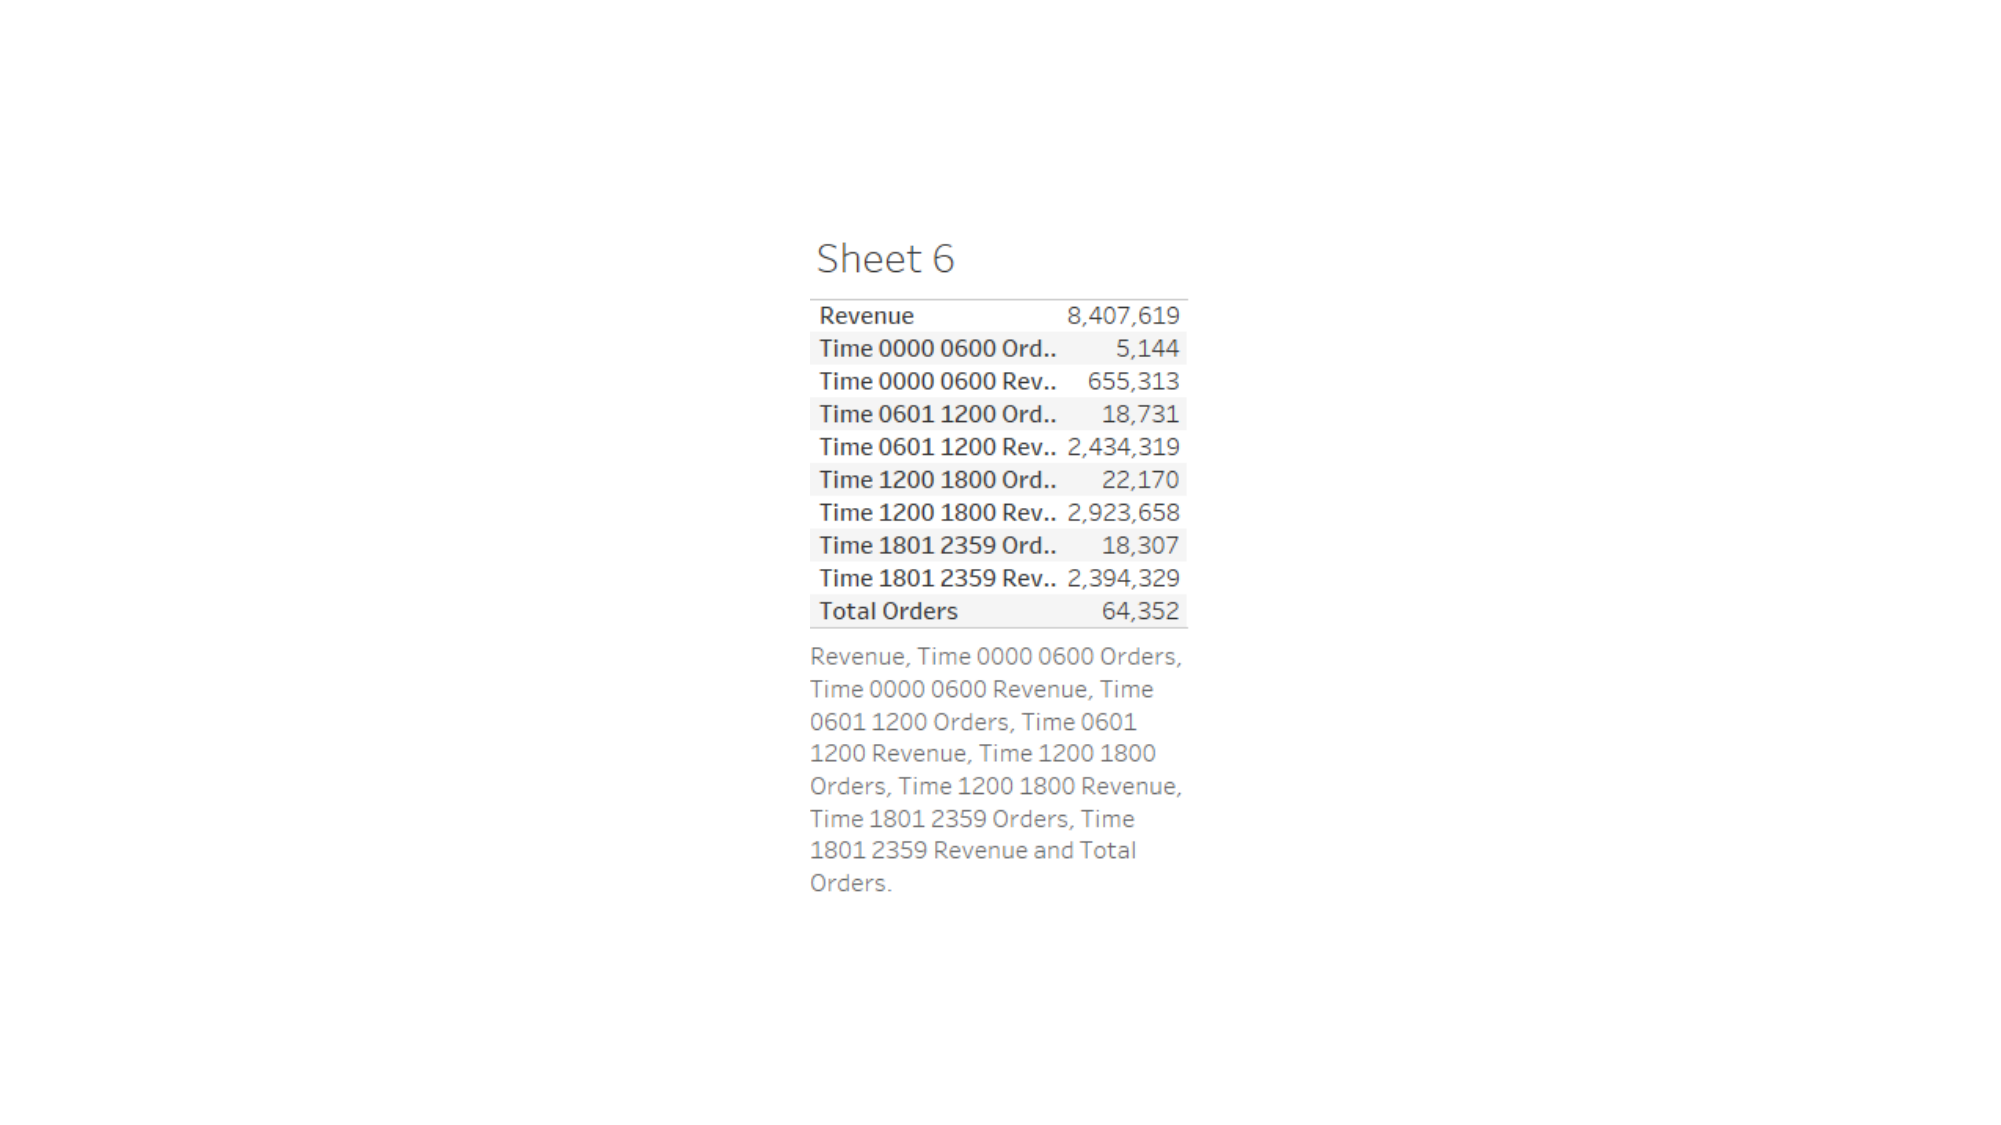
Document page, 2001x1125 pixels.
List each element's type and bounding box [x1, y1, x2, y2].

picture [810, 221, 1190, 904]
